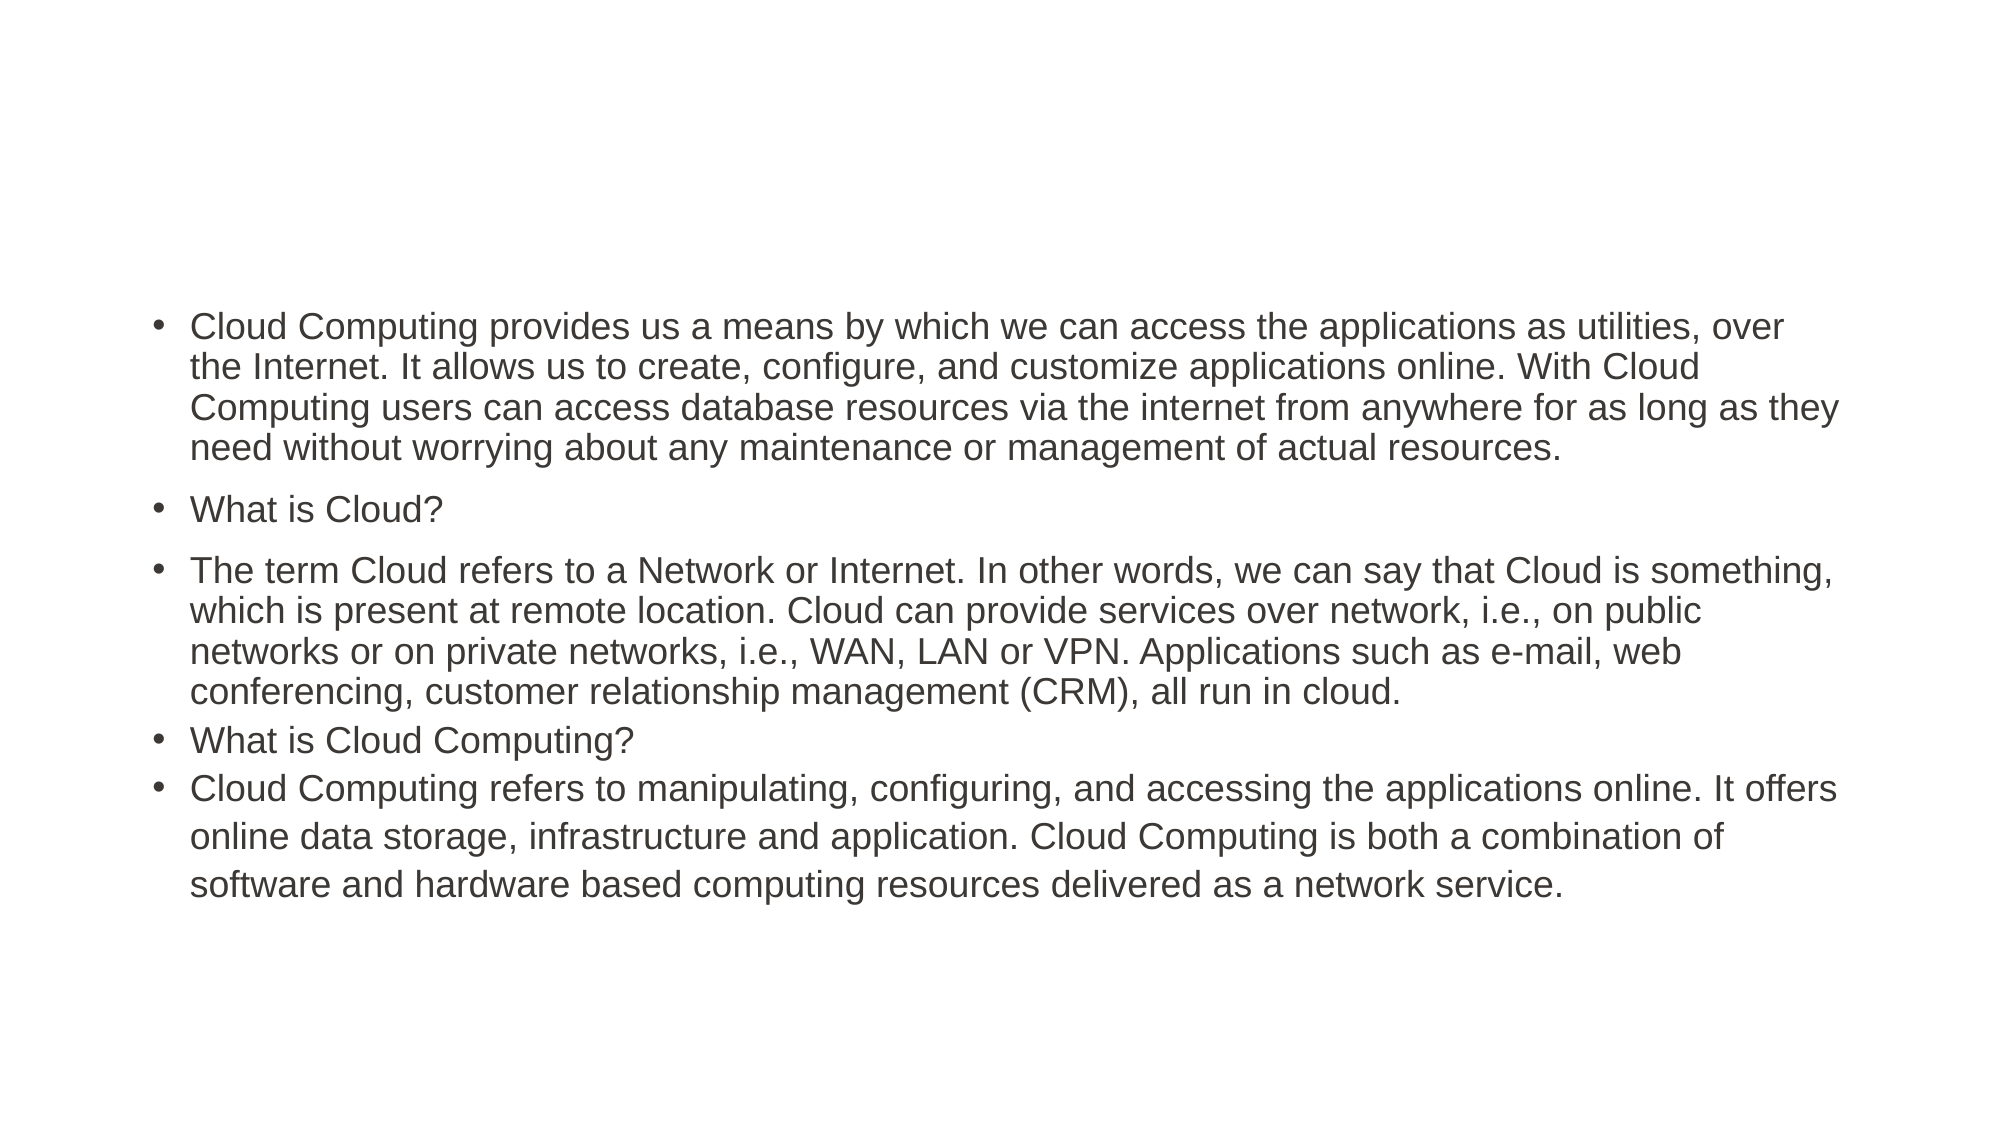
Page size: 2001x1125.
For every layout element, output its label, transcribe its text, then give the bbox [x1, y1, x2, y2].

list Cloud Computing provides us a means by which we can access the applications as utilities, over the Internet. It allows us to create, configure, and customize applications online. With Cloud Computing users can access database resources via the internet from anywhere for as long as they need without worrying about any maintenance or management of actual resources. What is Cloud? The term Cloud refers to a Network or Internet. In other words, we can say that Cloud is something, which is present at remote location. Cloud can provide services over network, i.e., on public networks or on private networks, i.e., WAN, LAN or VPN. Applications such as e-mail, web conferencing, customer relationship management (CRM), all run in cloud. What is Cloud Computing? Cloud Computing refers to manipulating, configuring, and accessing the applications online. It offers online data storage, infrastructure and application. Cloud Computing is both a combination of software and hardware based computing resources delivered as a network service. [137, 299, 1863, 1014]
